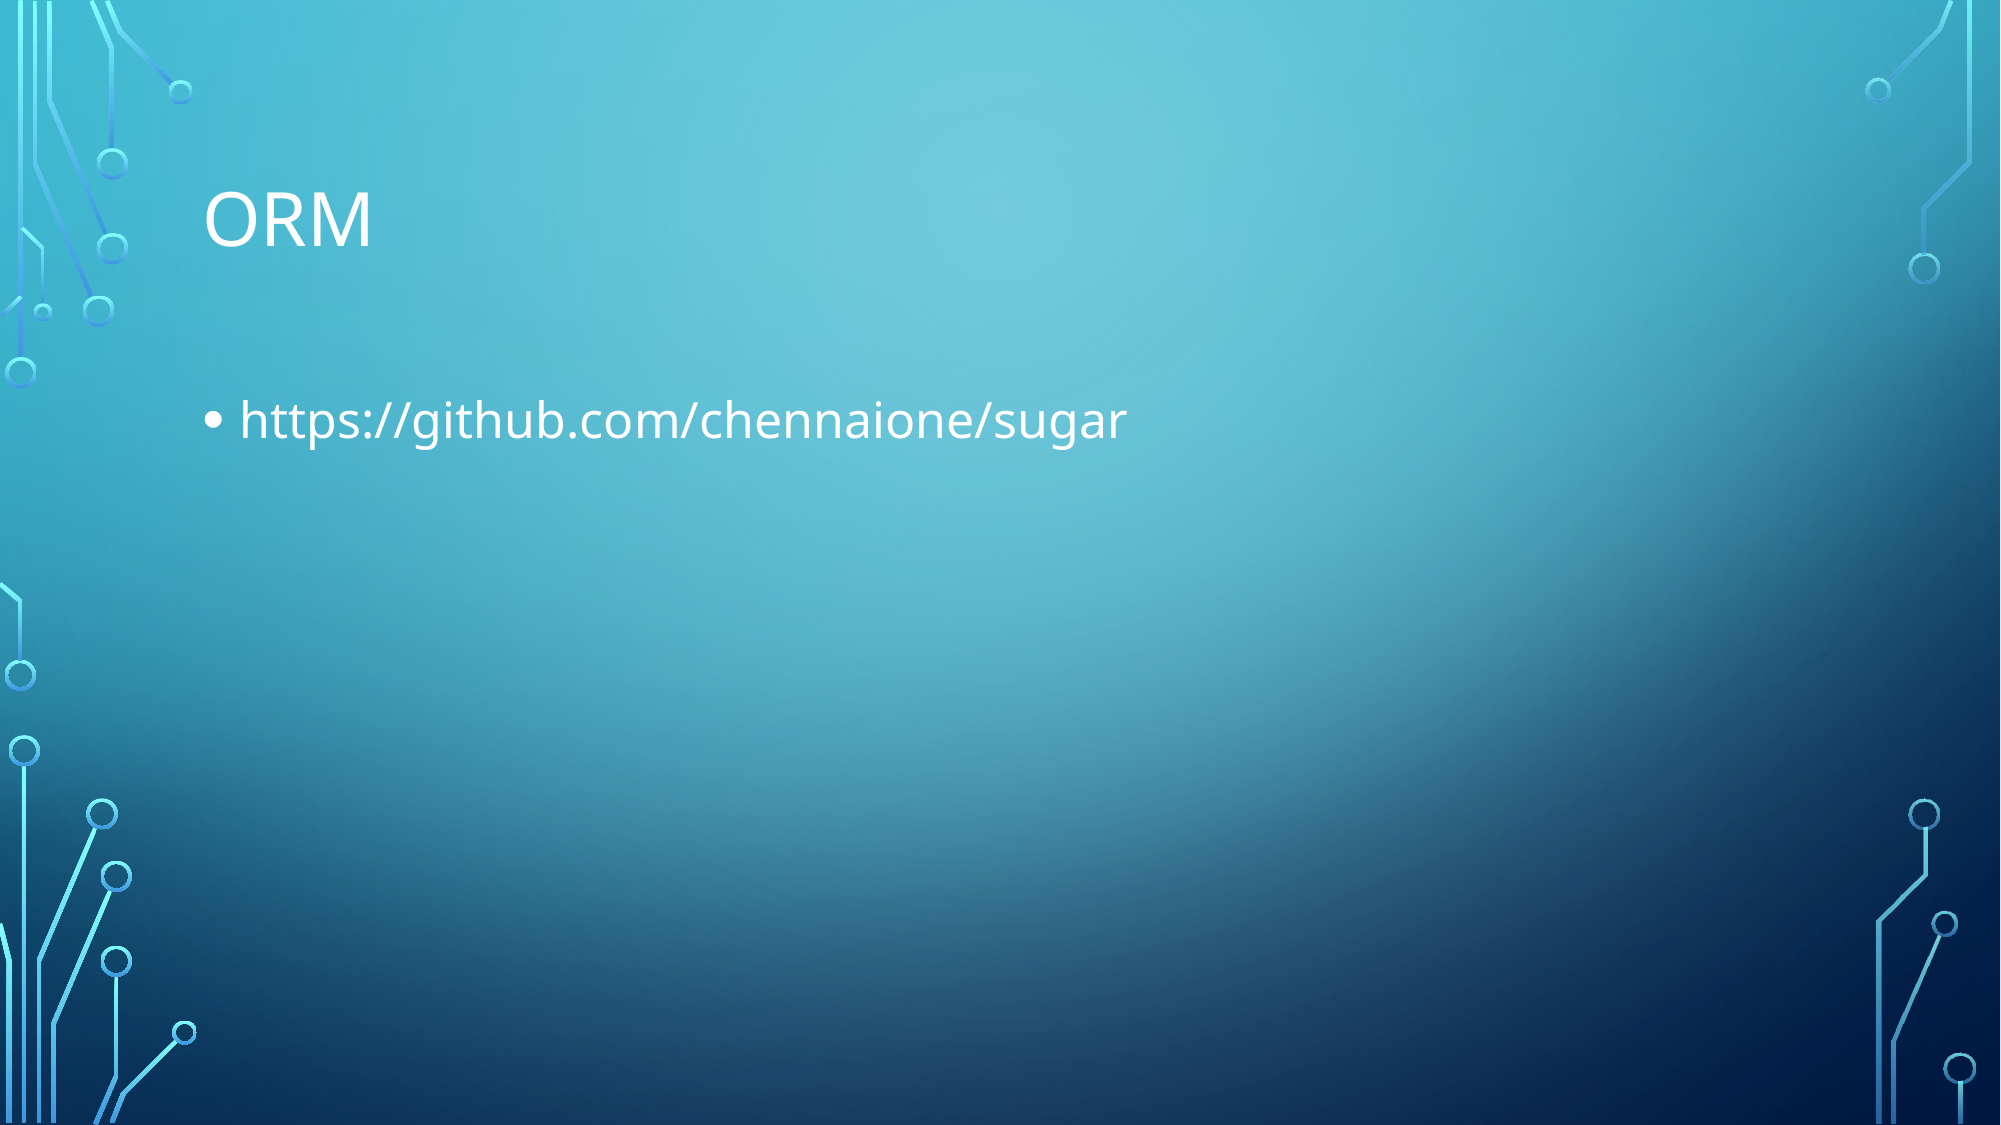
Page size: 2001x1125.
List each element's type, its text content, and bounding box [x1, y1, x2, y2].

list https://github.com/chennaione/sugar [187, 369, 1813, 950]
title ORM [187, 101, 1813, 344]
